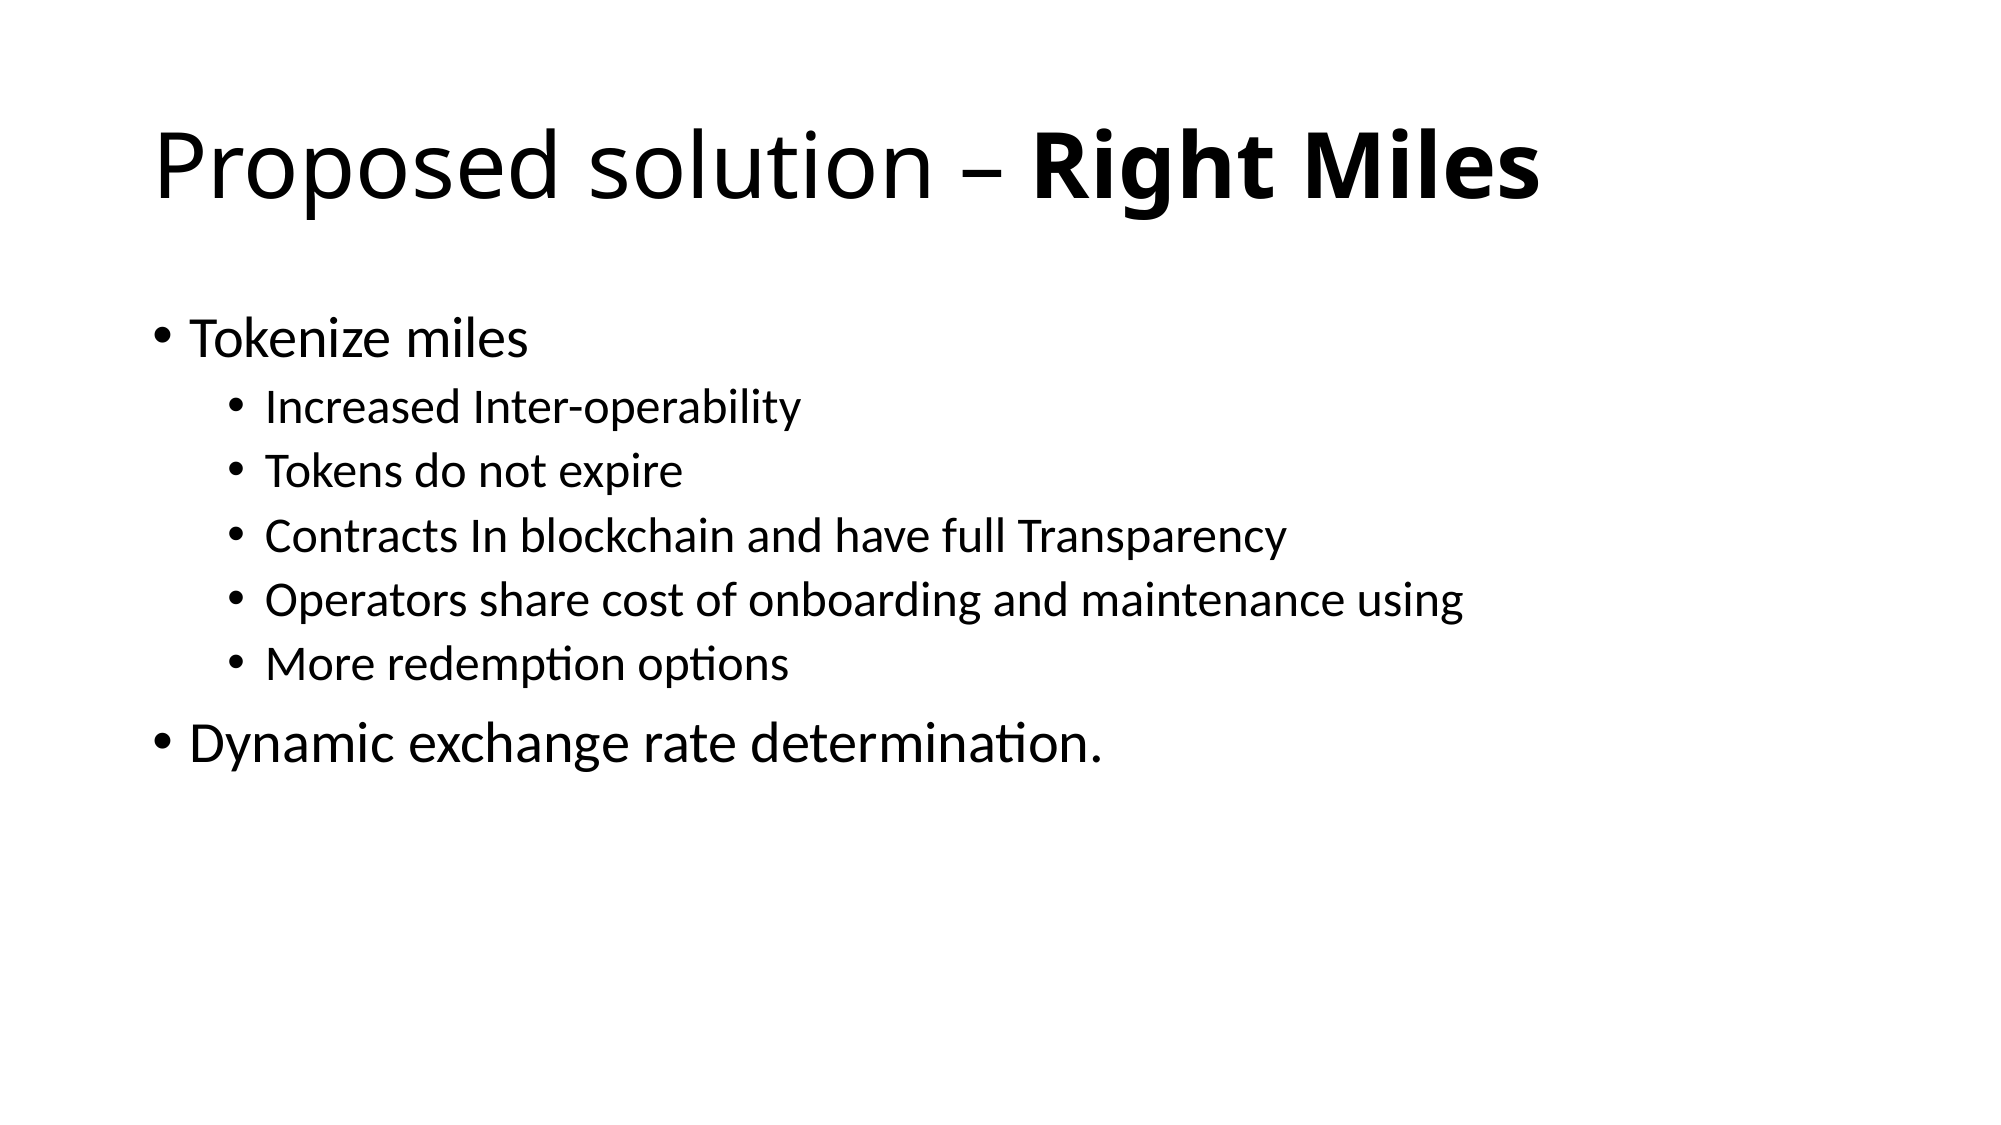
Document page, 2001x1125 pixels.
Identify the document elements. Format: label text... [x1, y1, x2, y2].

title Proposed solution – Right Miles [137, 59, 1863, 278]
list Tokenize miles Increased Inter-operability Tokens do not expire Contracts In blockchain and have full Transparency Operators share cost of onboarding and maintenance using More redemption options Dynamic exchange rate determination. [137, 299, 1863, 1014]
